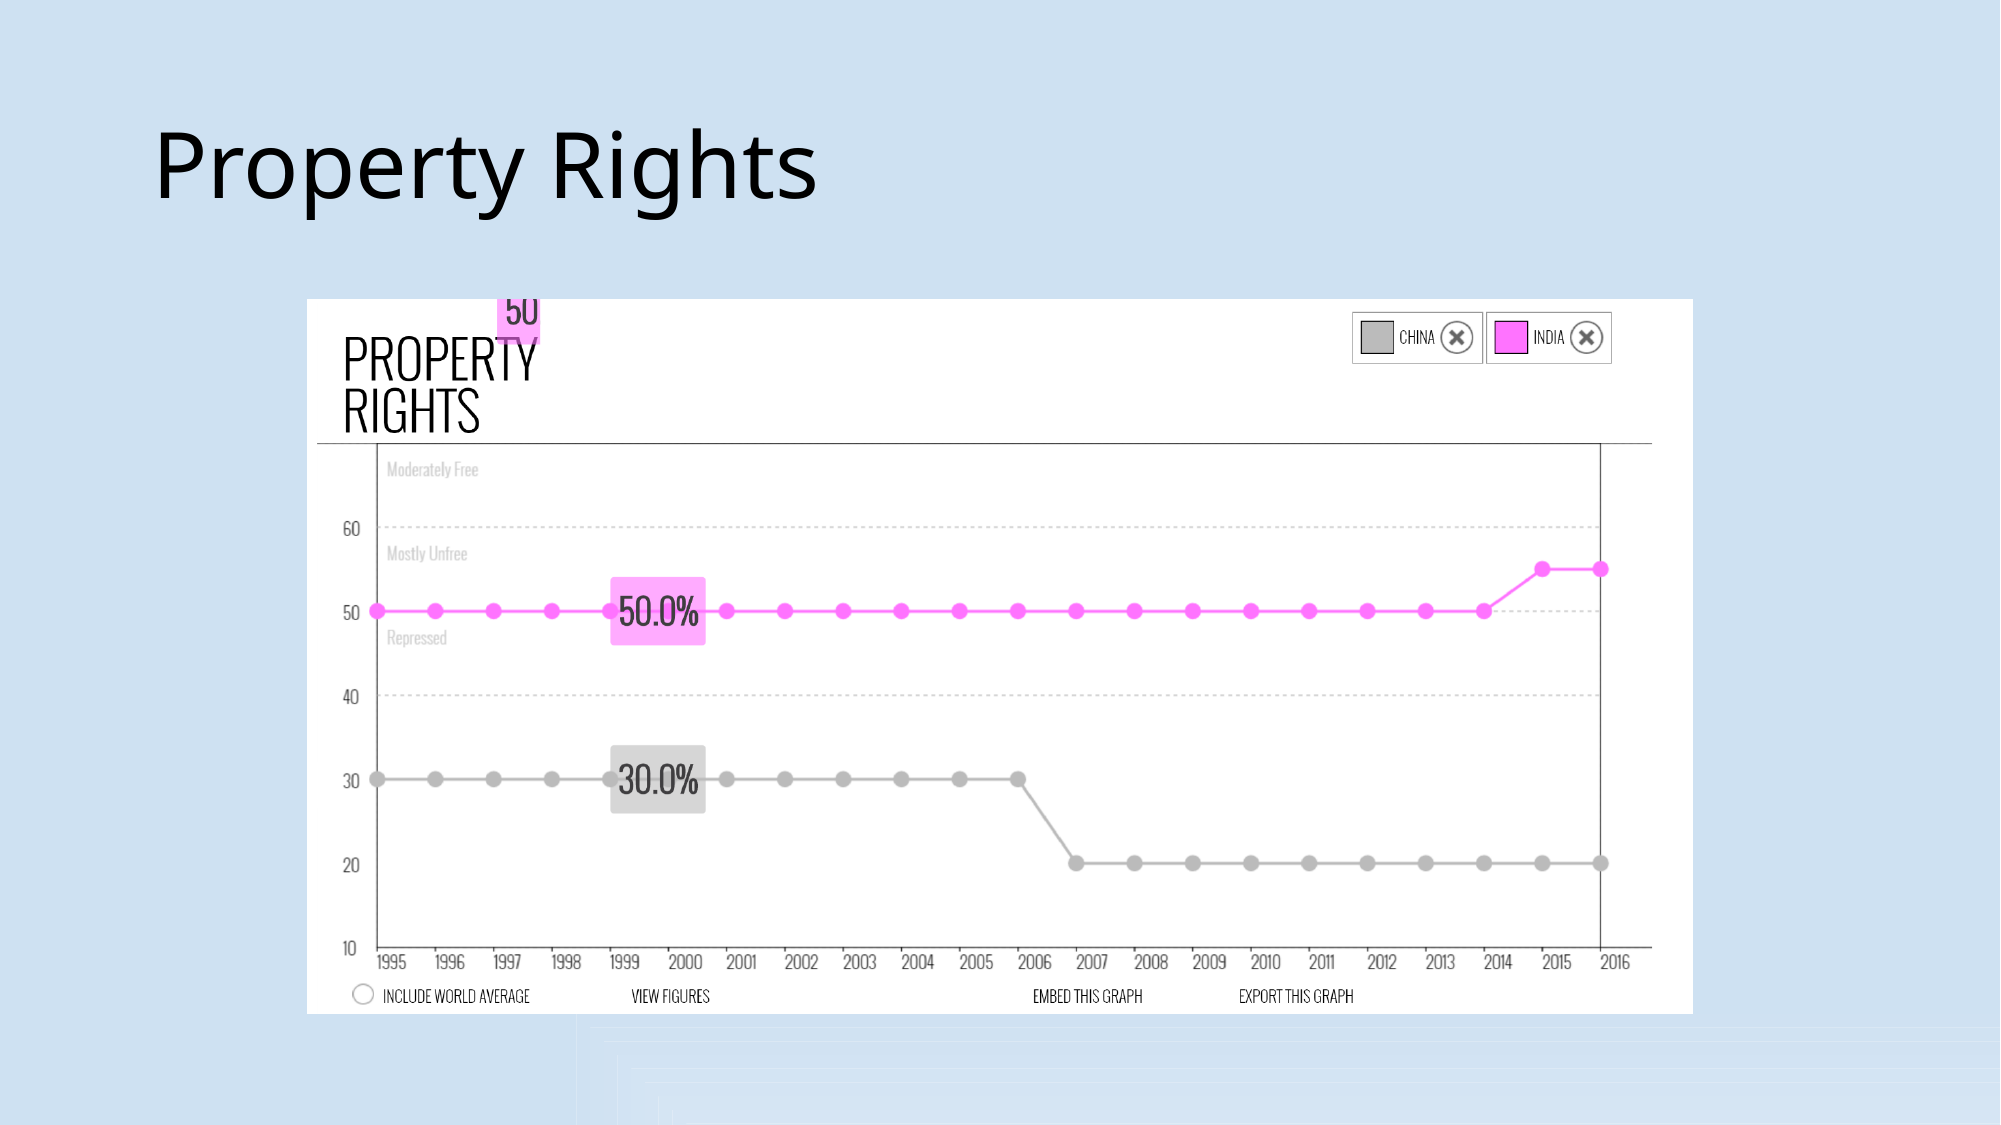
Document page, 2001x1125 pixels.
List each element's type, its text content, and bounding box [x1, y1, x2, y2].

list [307, 299, 1693, 1014]
title Property Rights [137, 59, 1863, 278]
